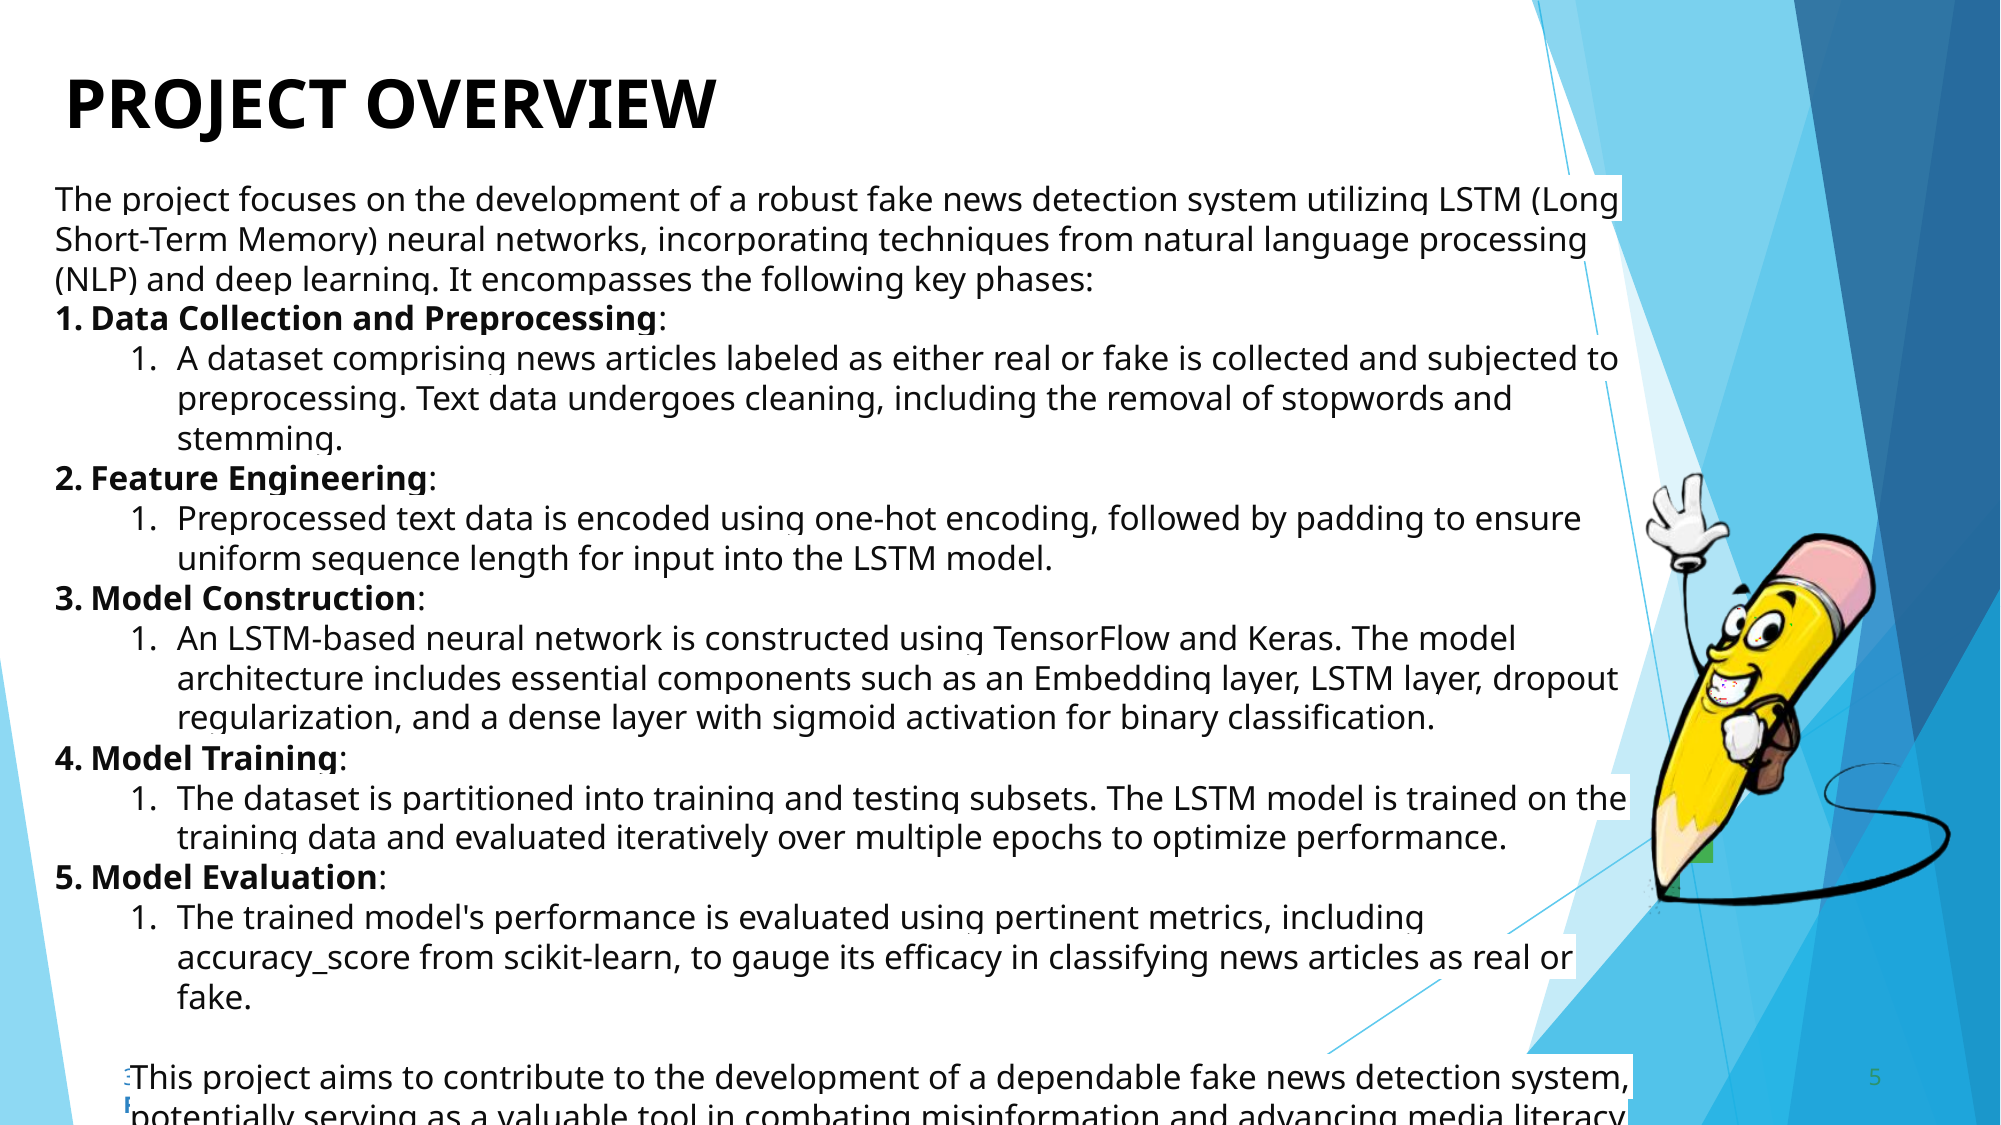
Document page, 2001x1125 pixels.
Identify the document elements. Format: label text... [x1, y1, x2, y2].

text_box The project focuses on the development of a robust fake news detection system utilizing LSTM (Long Short-Term Memory) neural networks, incorporating techniques from natural language processing (NLP) and deep learning. It encompasses the following key phases: Data Collection and Preprocessing: A dataset comprising news articles labeled as either real or fake is collected and subjected to preprocessing. Text data undergoes cleaning, including the removal of stopwords and stemming. Feature Engineering: Preprocessed text data is encoded using one-hot encoding, followed by padding to ensure uniform sequence length for input into the LSTM model. Model Construction: An LSTM-based neural network is constructed using TensorFlow and Keras. The model architecture includes essential components such as an Embedding layer, LSTM layer, dropout regularization, and a dense layer with sigmoid activation for binary classification. Model Training: The dataset is partitioned into training and testing subsets. The LSTM model is trained on the training data and evaluated iteratively over multiple epochs to optimize performance. Model Evaluation: The trained model's performance is evaluated using pertinent metrics, including accuracy_score from scikit-learn, to gauge its efficacy in classifying news articles as real or fake. This project aims to contribute to the development of a dependable fake news detection system, potentially serving as a valuable tool in combating misinformation and advancing media literacy efforts. [40, 170, 1663, 1125]
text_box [1573, 434, 2000, 950]
title PROJECT OVERVIEW [62, 58, 927, 170]
picture [110, 1060, 463, 1094]
slide_number 5 [1849, 1061, 1890, 1125]
